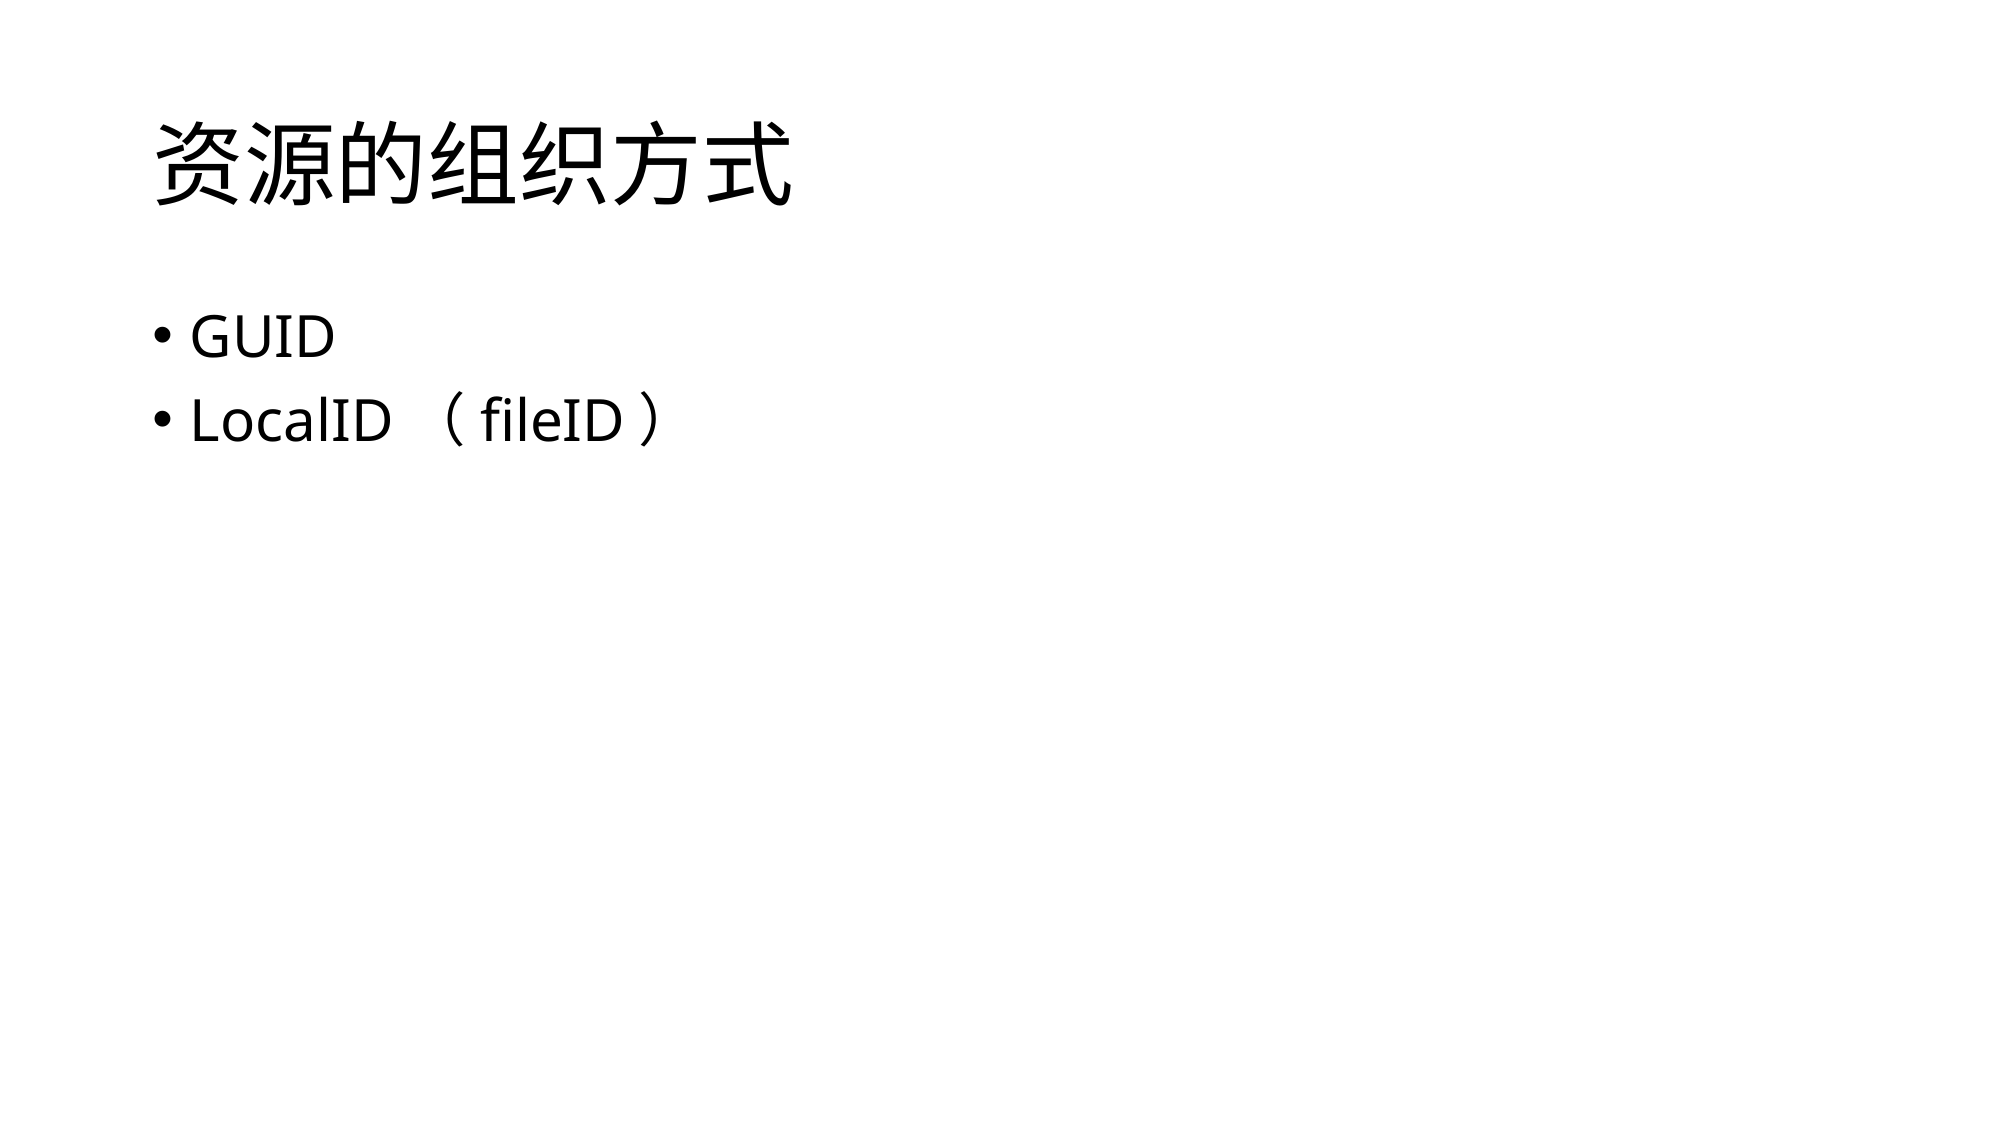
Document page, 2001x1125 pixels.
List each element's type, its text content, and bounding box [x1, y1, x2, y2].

list GUID LocalID（fileID） [137, 299, 1863, 1014]
title 资源的组织方式 [137, 59, 1863, 278]
